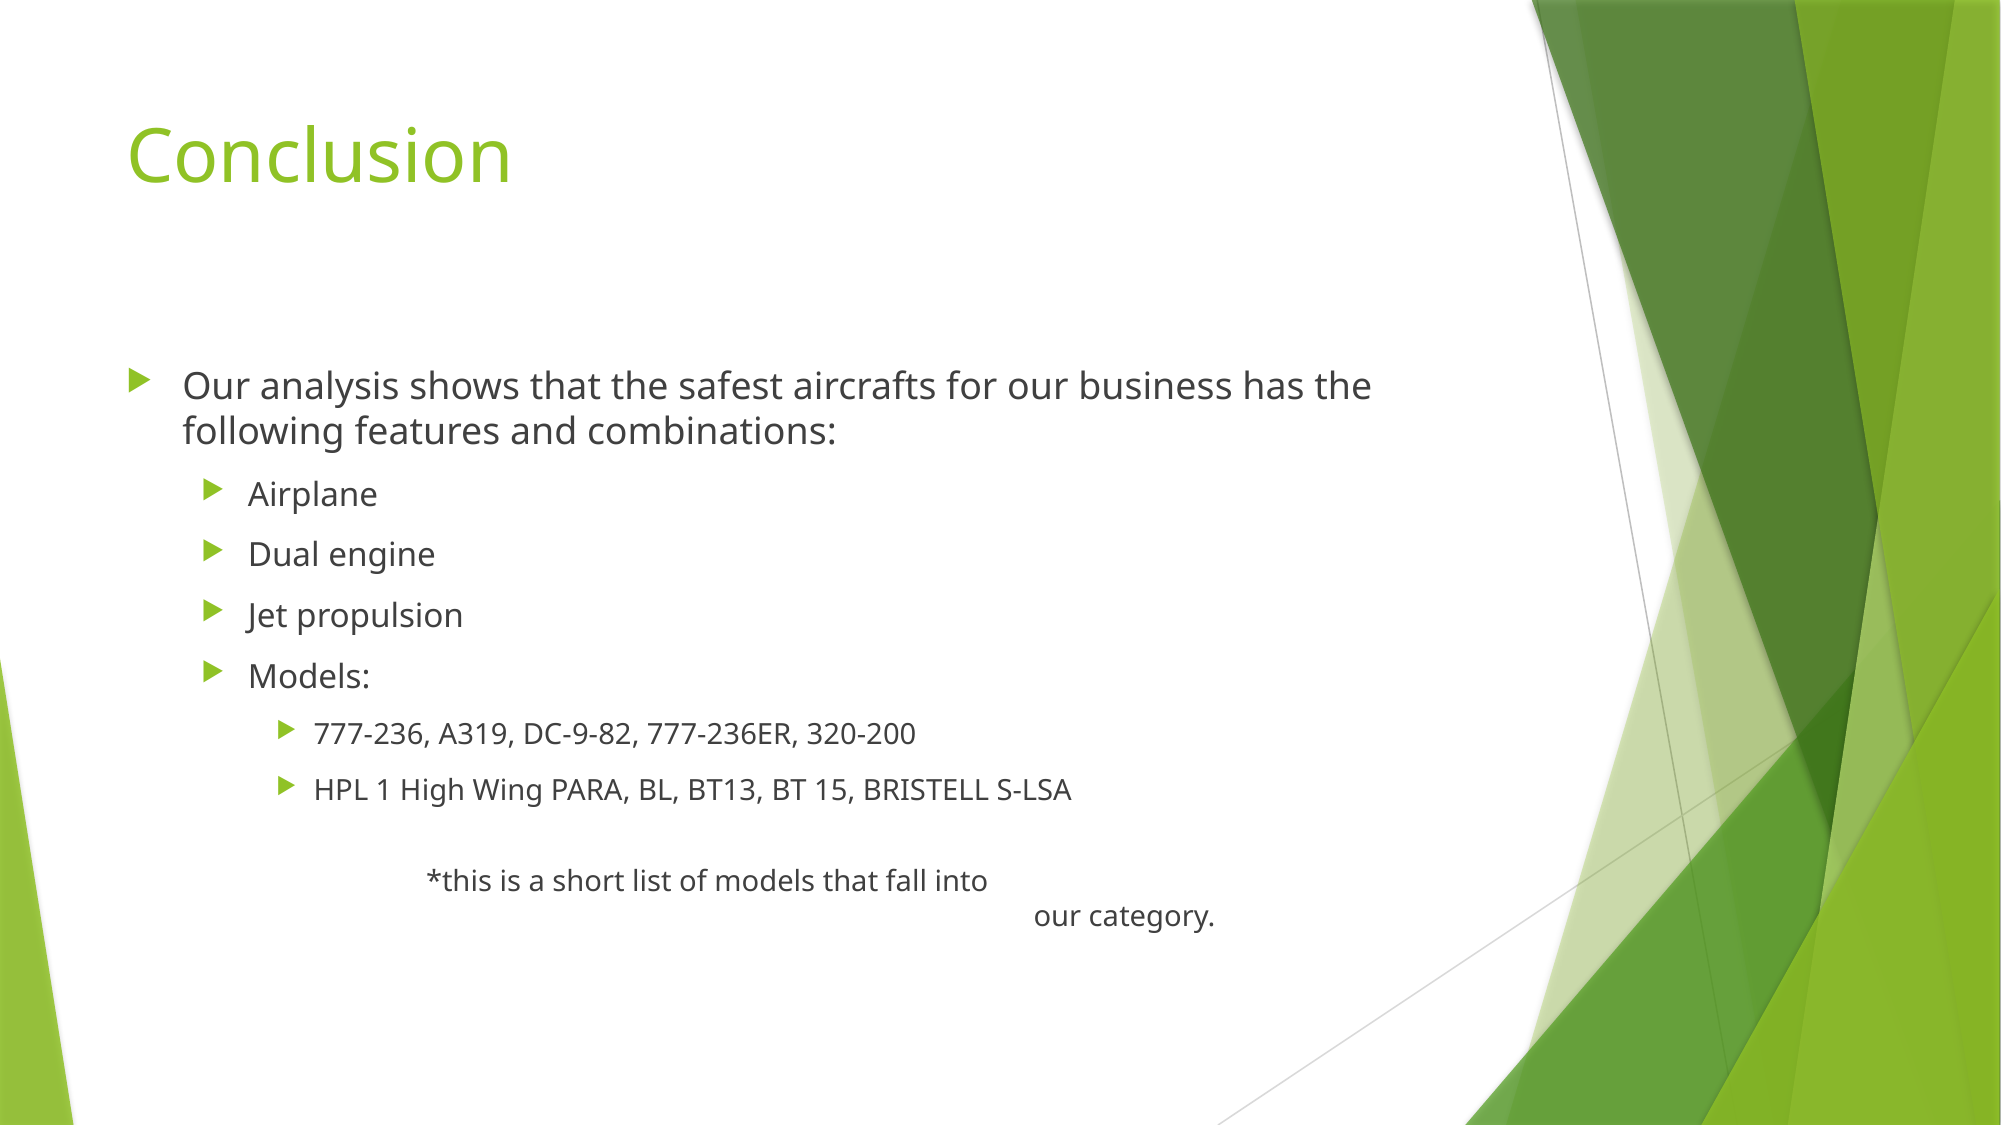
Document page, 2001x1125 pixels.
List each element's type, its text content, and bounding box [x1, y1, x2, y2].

list Our analysis shows that the safest aircrafts for our business has the following features and combinations: Airplane Dual engine Jet propulsion Models: 777-236, A319, DC-9-82, 777-236ER, 320-200 HPL 1 High Wing PARA, BL, BT13, BT 15, BRISTELL S-LSA *this is a short list of models that fall into our category. [111, 354, 1522, 992]
title Conclusion [111, 99, 1522, 317]
